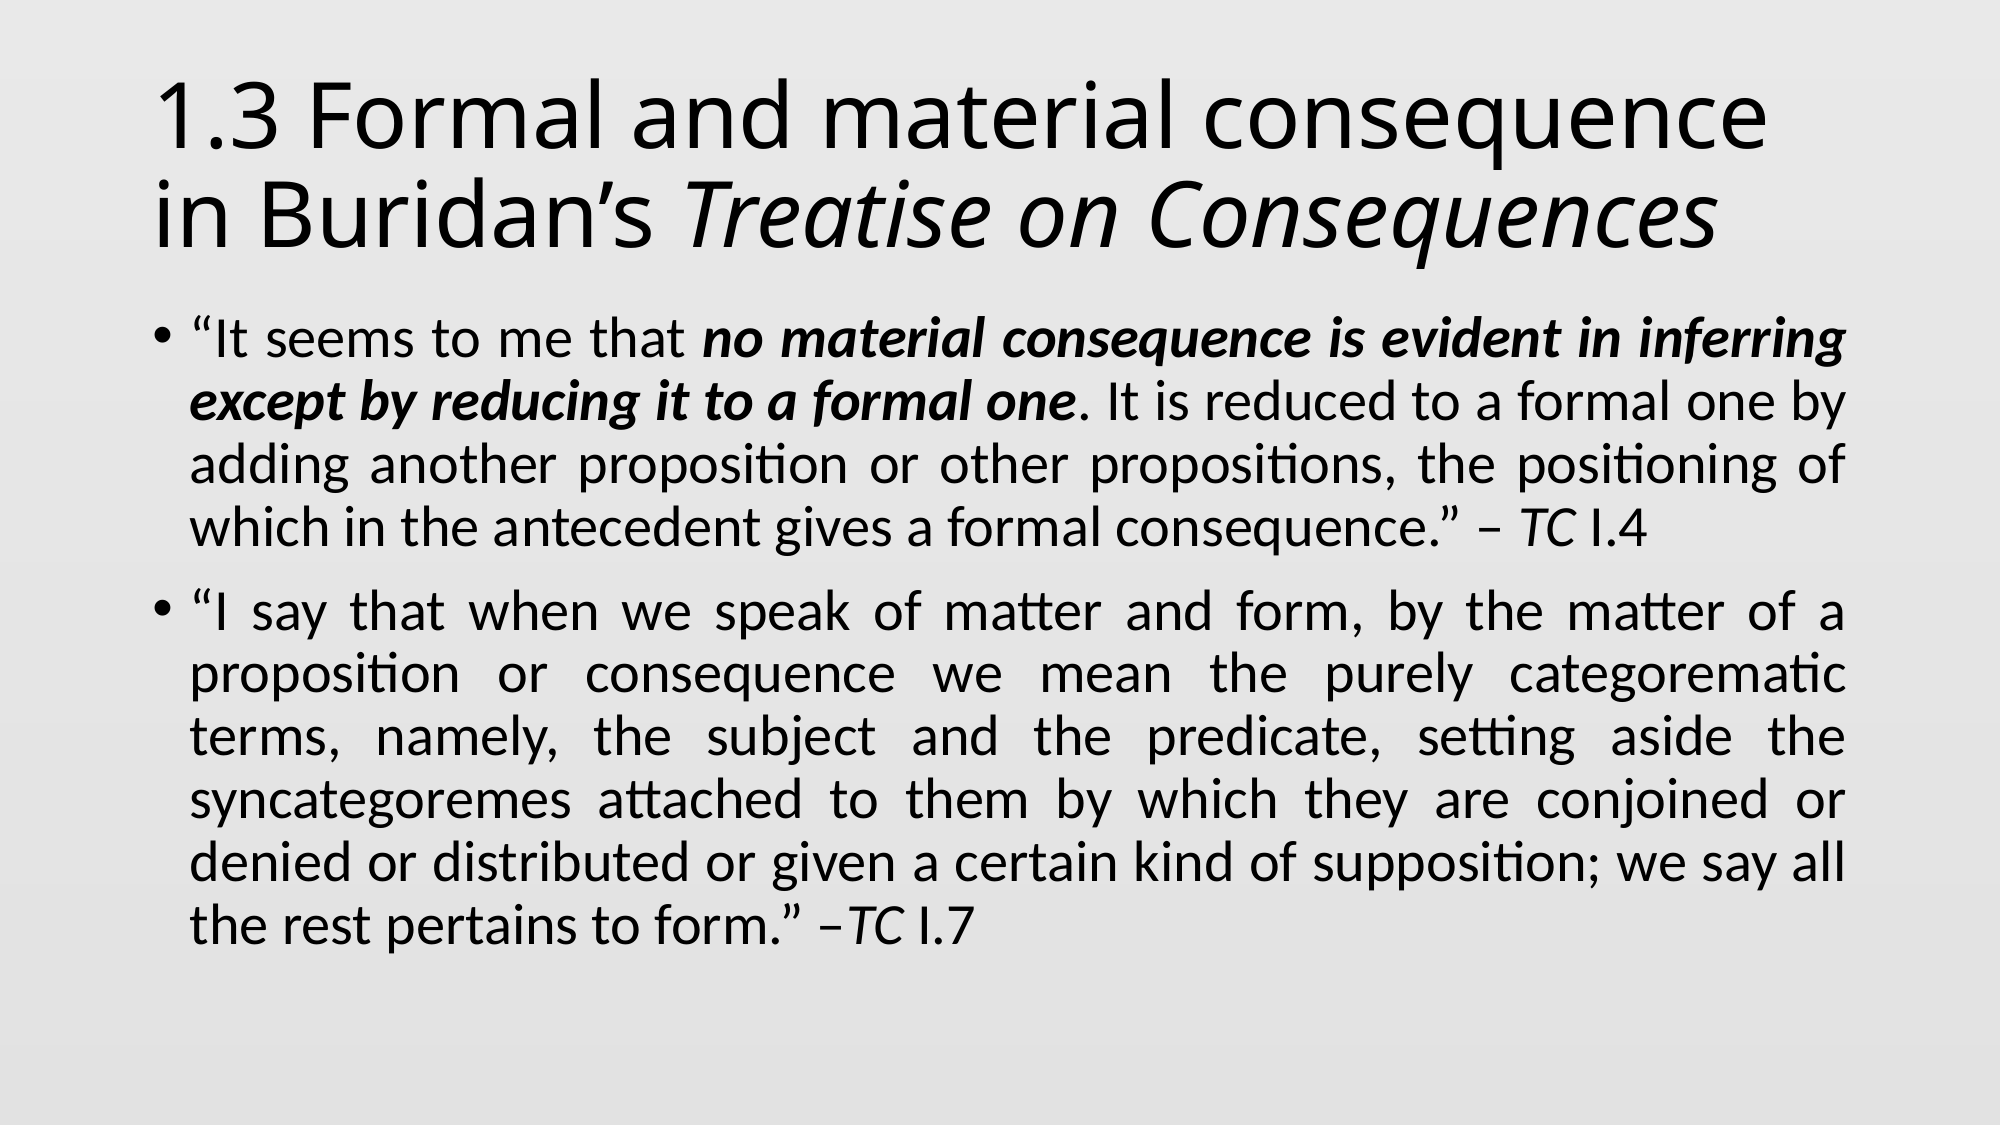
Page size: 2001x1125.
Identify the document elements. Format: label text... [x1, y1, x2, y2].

list “It seems to me that no material consequence is evident in inferring except by reducing it to a formal one. It is reduced to a formal one by adding another proposition or other propositions, the positioning of which in the antecedent gives a formal consequence.” – TC I.4 “I say that when we speak of matter and form, by the matter of a proposition or consequence we mean the purely categorematic terms, namely, the subject and the predicate, setting aside the syncategoremes attached to them by which they are conjoined or denied or distributed or given a certain kind of supposition; we say all the rest pertains to form.” –TC I.7 [137, 299, 1863, 1014]
title 1.3 Formal and material consequence in Buridan’s Treatise on Consequences [137, 59, 1863, 278]
